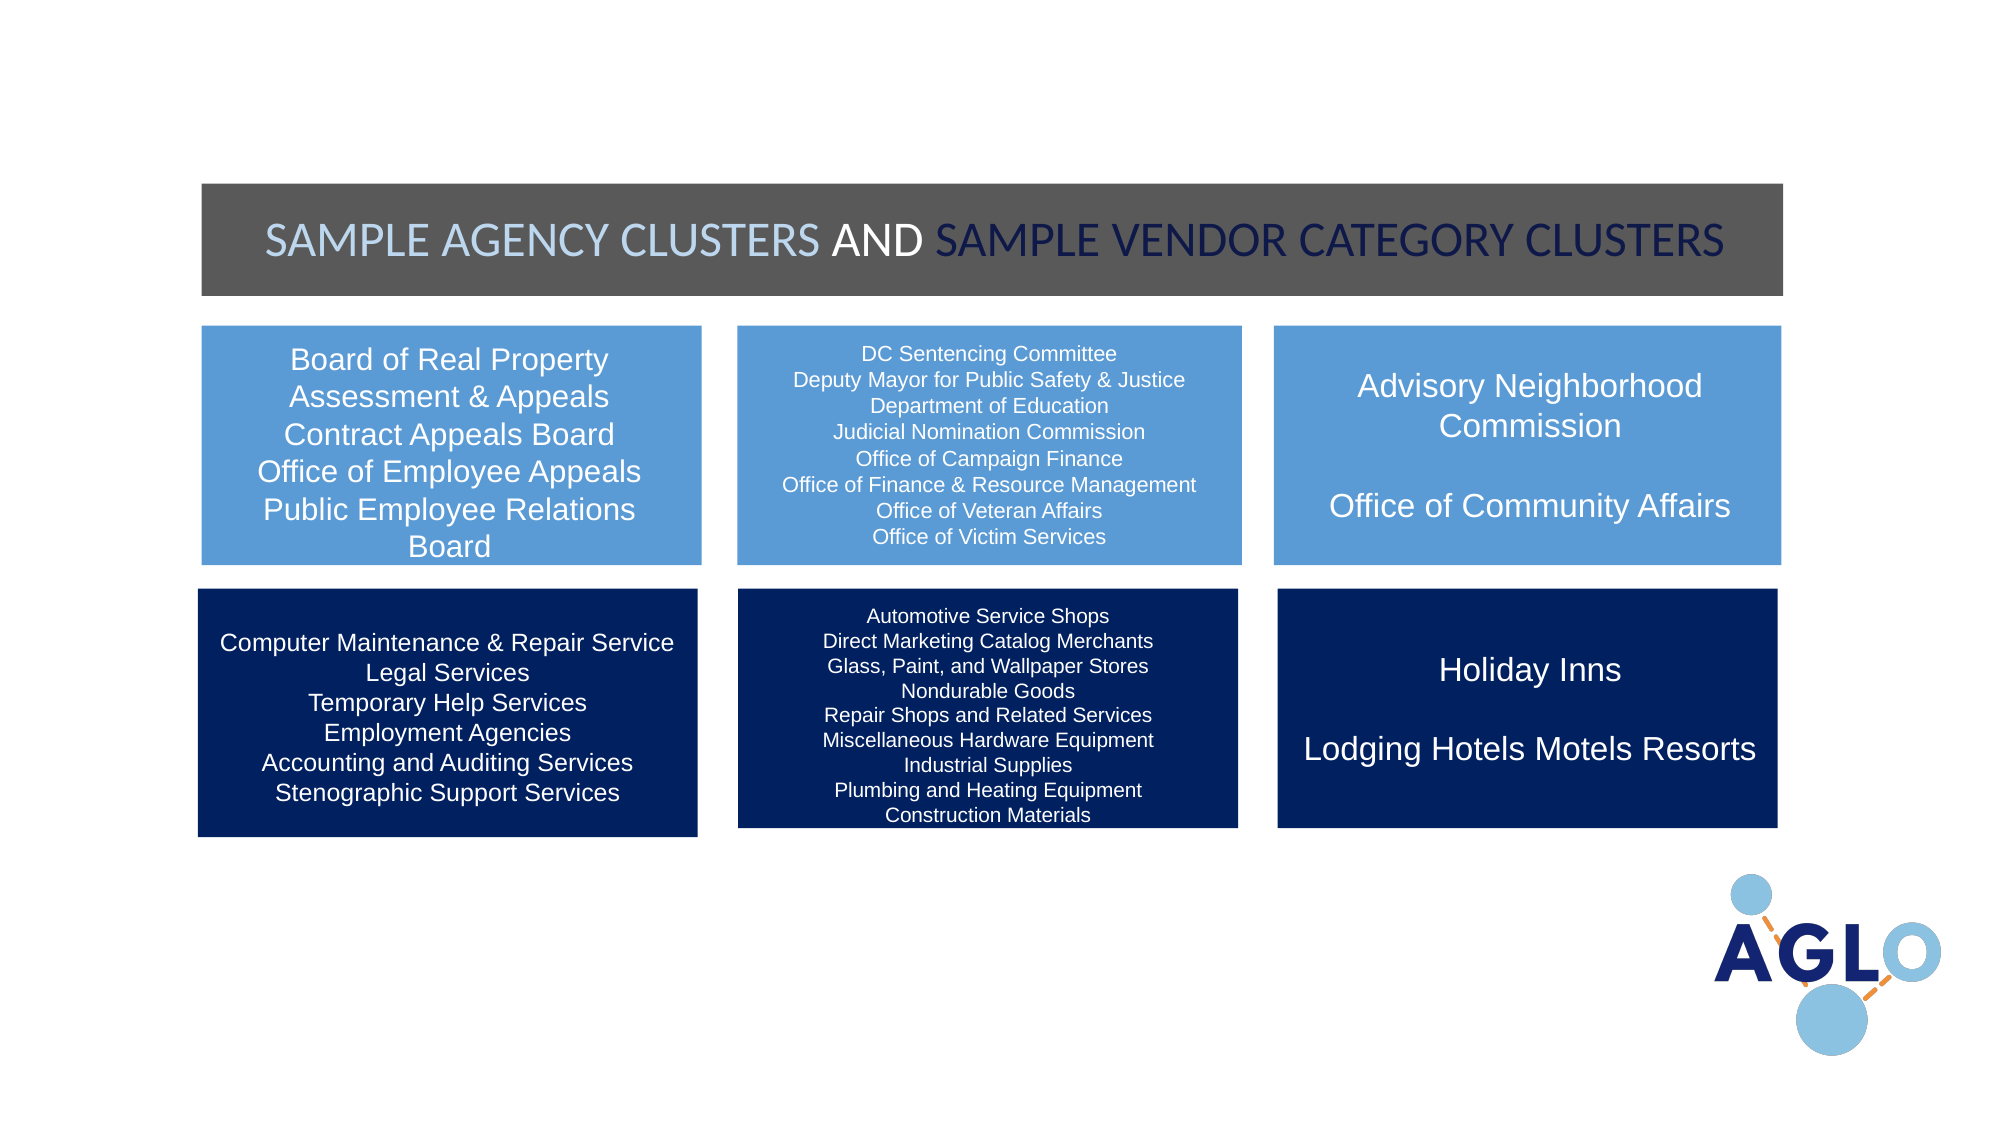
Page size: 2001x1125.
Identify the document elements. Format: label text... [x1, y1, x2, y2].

text_box [201, 325, 703, 566]
text_box Holiday Inns Lodging Hotels Motels Resorts [1281, 640, 1780, 775]
text_box Automotive Service Shops Direct Marketing Catalog Merchants Glass, Paint, and Wallpaper Stores Nondurable Goods Repair Shops and Related Services Miscellaneous Hardware Equipment Industrial Supplies Plumbing and Heating Equipment Construction Materials [739, 594, 1238, 835]
text_box [737, 588, 1239, 829]
text_box [197, 588, 699, 838]
text_box [736, 325, 1243, 566]
text_box SAMPLE AGENCY CLUSTERS AND SAMPLE VENDOR CATEGORY CLUSTERS [250, 199, 1824, 275]
text_box Advisory Neighborhood Commission Office of Community Affairs [1277, 357, 1784, 532]
text_box [1273, 325, 1782, 566]
text_box Computer Maintenance & Repair Service Legal Services Temporary Help Services Employment Agencies Accounting and Auditing Services Stenographic Support Services [198, 618, 697, 814]
text_box Board of Real Property Assessment & Appeals Contract Appeals Board Office of Employee Appeals Public Employee Relations Board [202, 331, 697, 572]
text_box [201, 183, 1784, 297]
text_box [1277, 588, 1779, 829]
text_box DC Sentencing Committee Deputy Mayor for Public Safety & Justice Department of Education Judicial Nomination Commission Office of Campaign Finance Office of Finance & Resource Management Office of Veteran Affairs Office of Victim Services [738, 331, 1241, 557]
picture [1687, 823, 1960, 1095]
